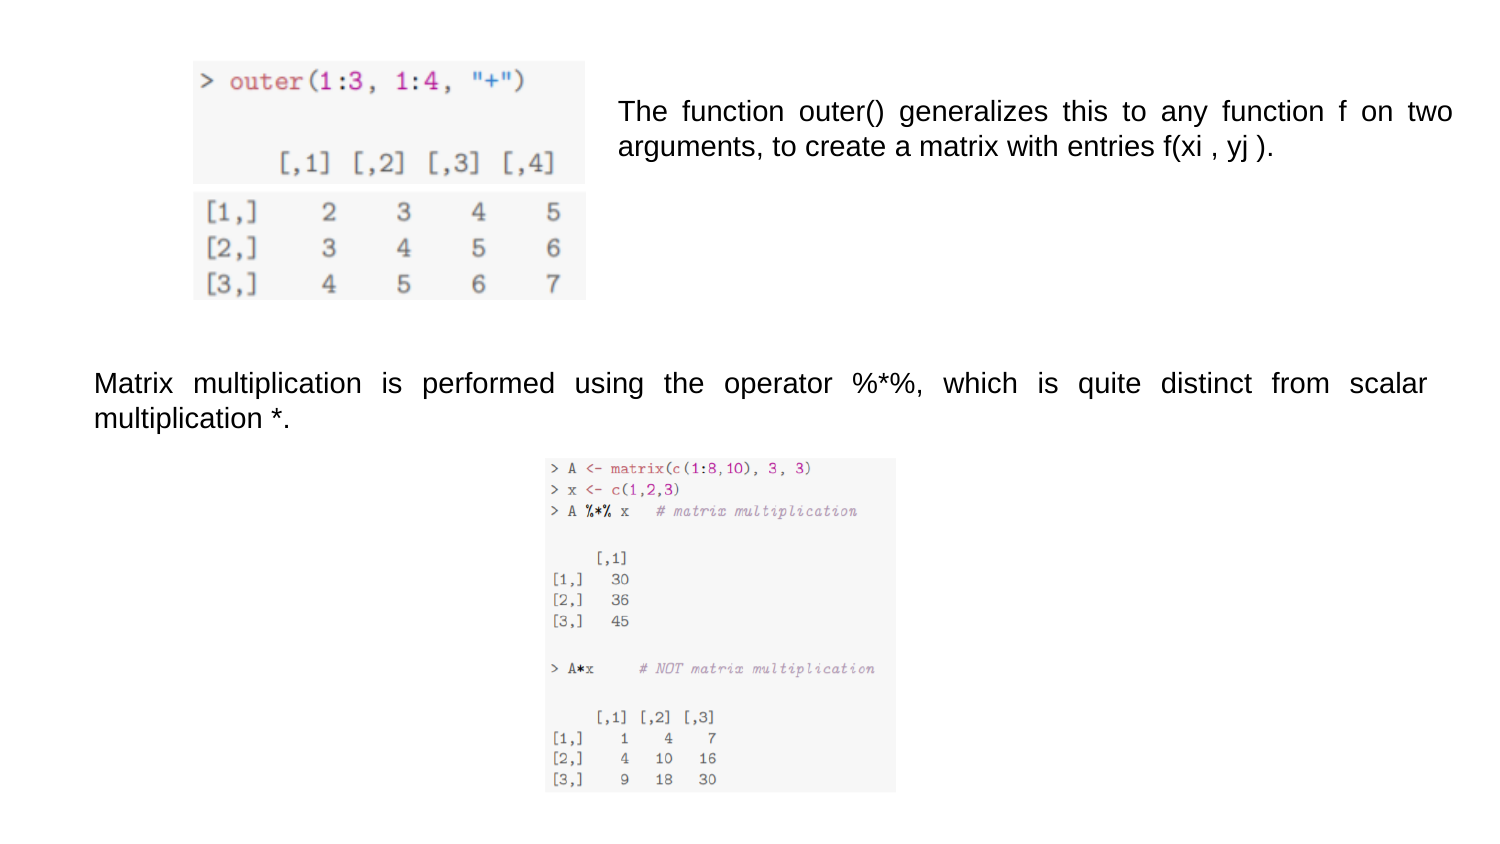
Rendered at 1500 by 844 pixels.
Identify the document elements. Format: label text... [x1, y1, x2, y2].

text_box Matrix multiplication is performed using the operator %*%, which is quite distinct from scalar multiplication *. [79, 349, 1445, 450]
text_box The function outer() generalizes this to any function f on two arguments, to create a matrix with entries f(xi , yj ). [602, 77, 1470, 177]
picture [545, 450, 896, 794]
picture [192, 58, 586, 301]
